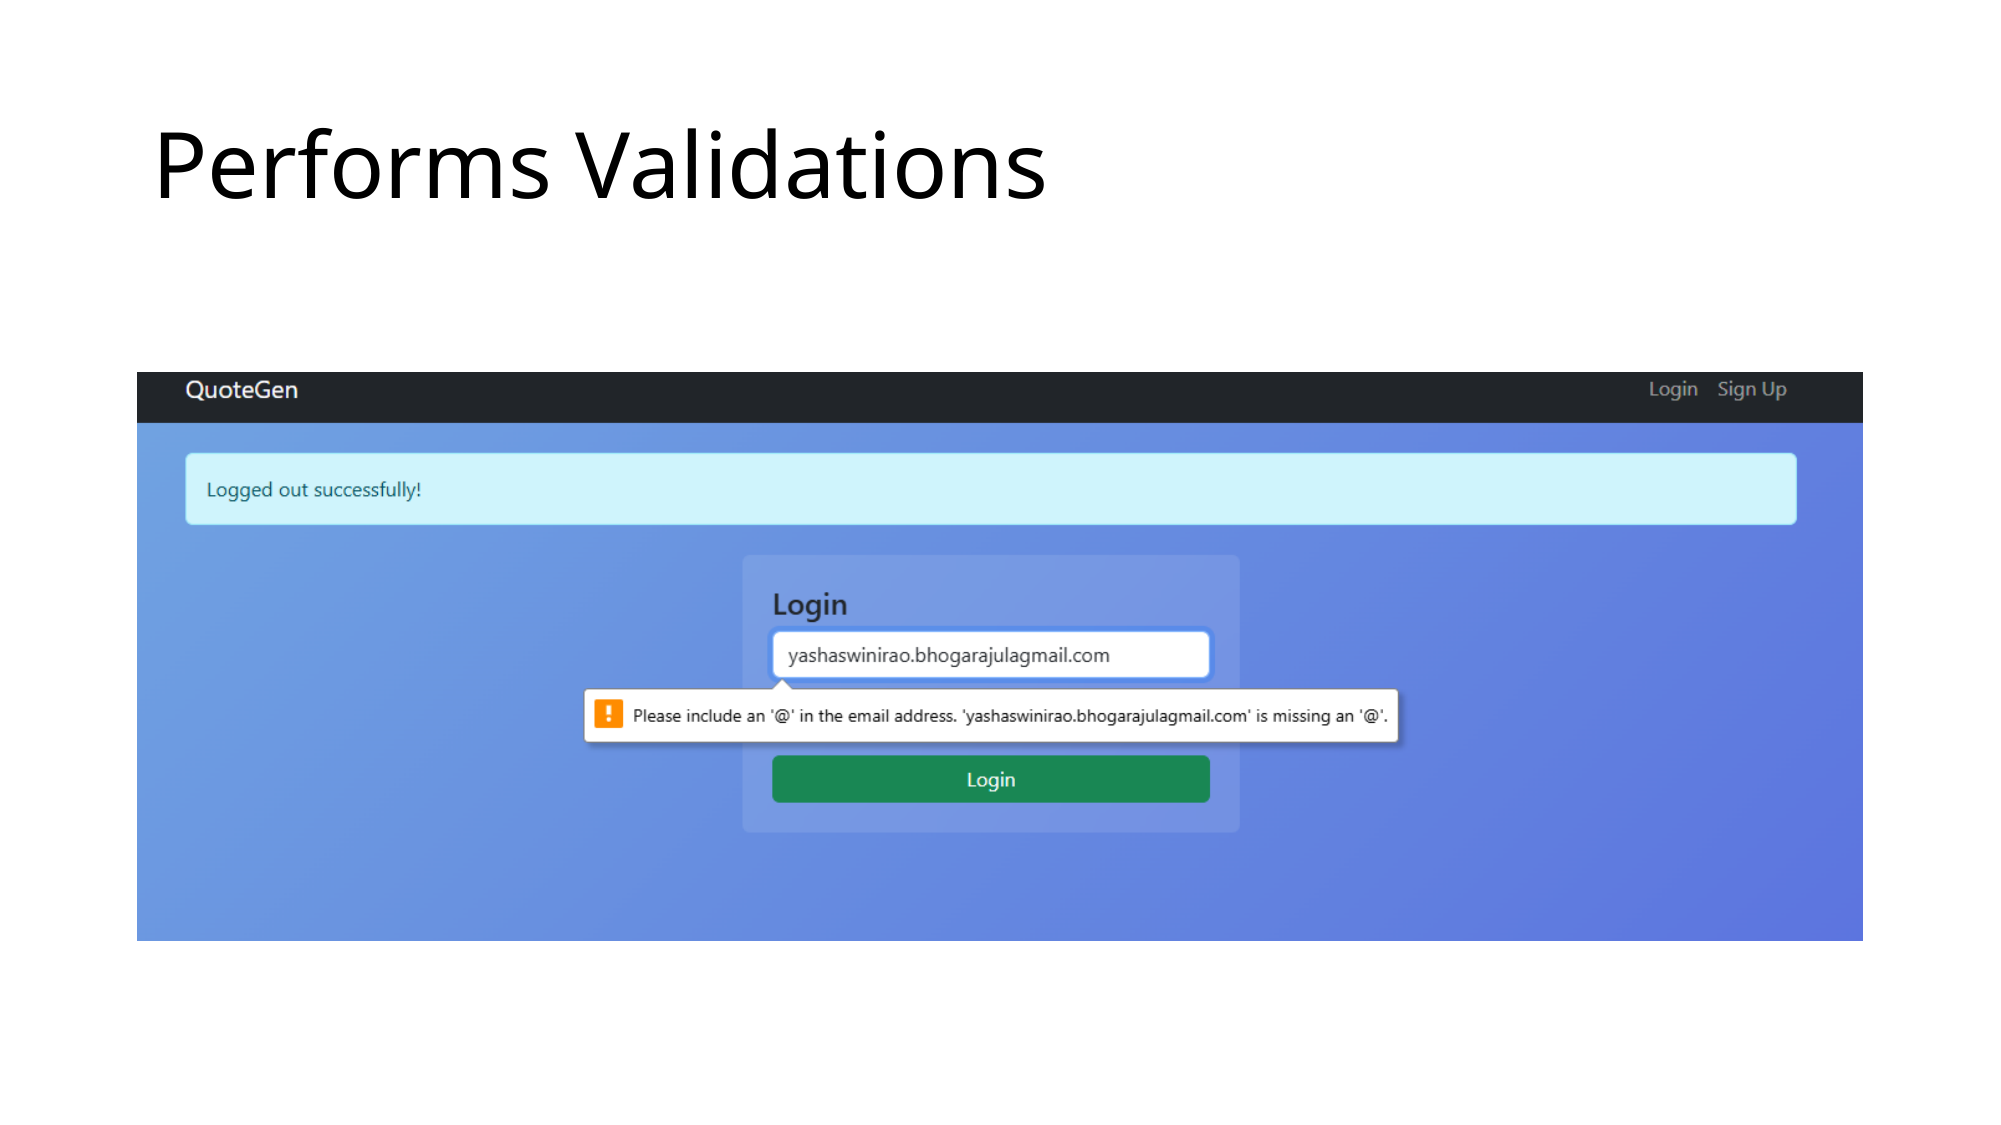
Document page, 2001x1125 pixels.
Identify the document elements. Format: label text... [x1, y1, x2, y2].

title Performs Validations [137, 59, 1863, 278]
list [137, 372, 1863, 941]
